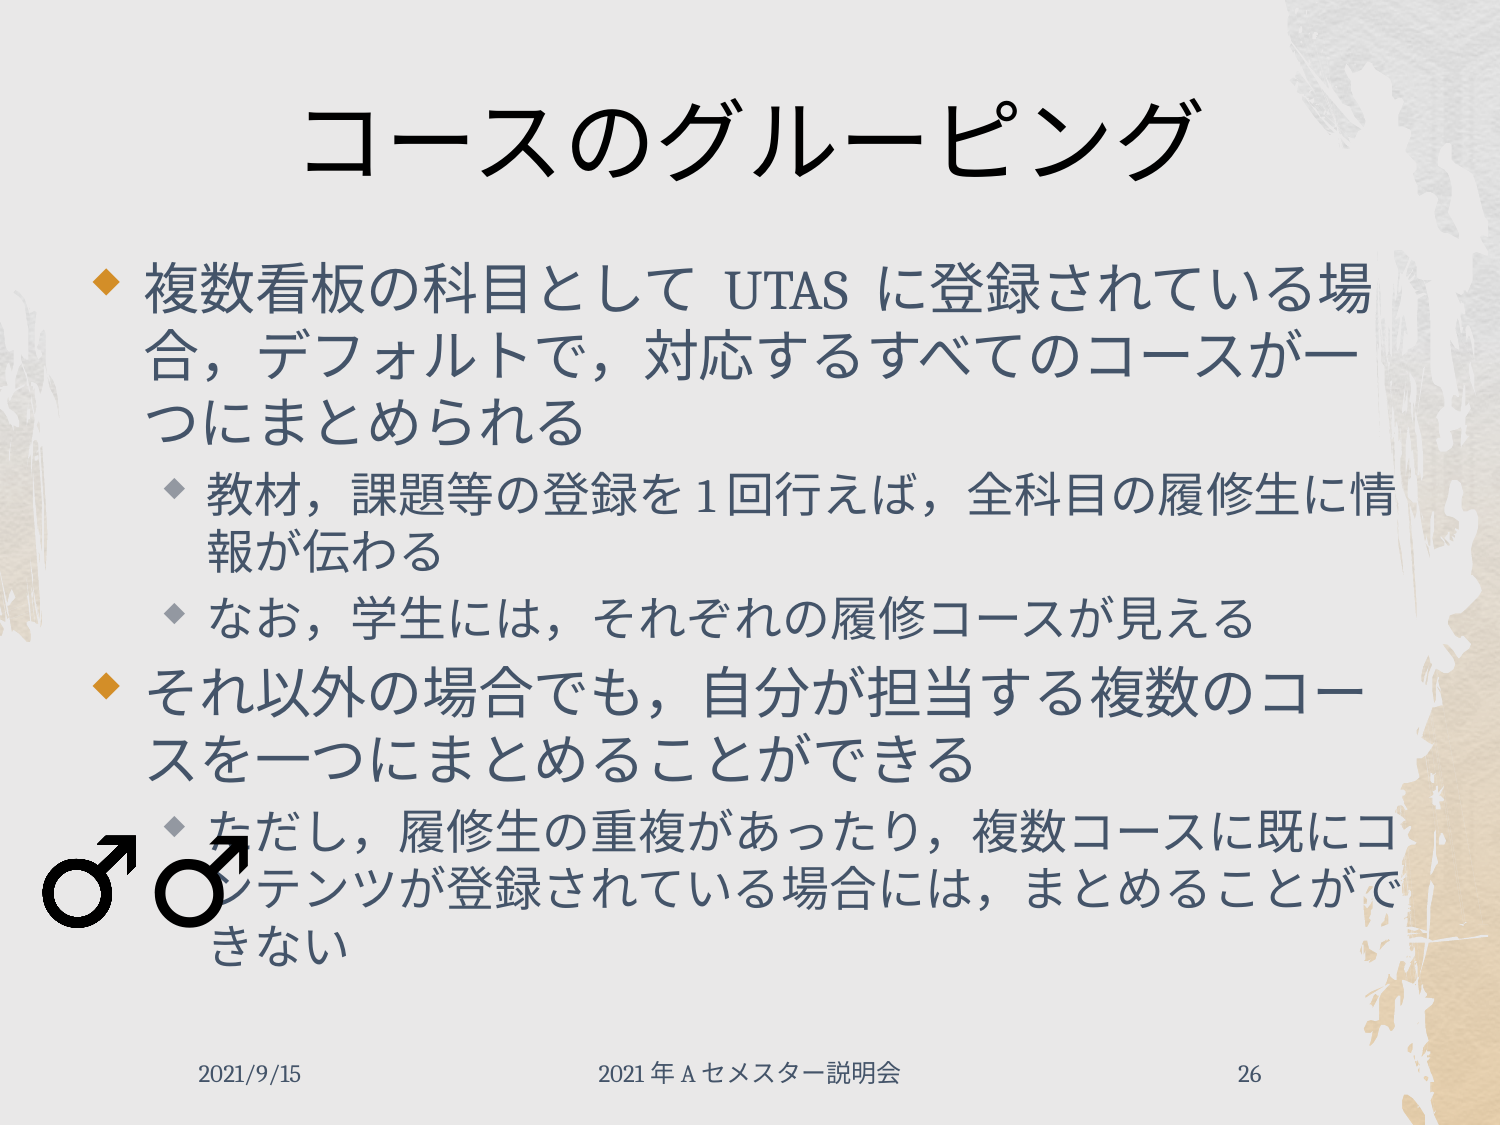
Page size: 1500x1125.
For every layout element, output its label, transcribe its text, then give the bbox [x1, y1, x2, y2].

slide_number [75, 1042, 425, 1103]
footer 2021年Aセメスター説明会 [512, 1042, 988, 1103]
slide_number 26 [1074, 1042, 1425, 1103]
text_box 🙇‍♂️ [17, 795, 170, 961]
title コースのグルーピング [75, 45, 1425, 233]
list 複数看板の科目として UTAS に登録されている場合，デフォルトで，対応するすべてのコースが一つにまとめられる 教材，課題等の登録を1回行えば，全科目の履修生に情報が伝わる なお，学生には，それぞれの履修コースが見える それ以外の場合でも，自分が担当する複数のコースを一つにまとめることができる ただし，履修生の重複があったり，複数コースに既にコンテンツが登録されている場合には，まとめることができない [75, 246, 1425, 989]
